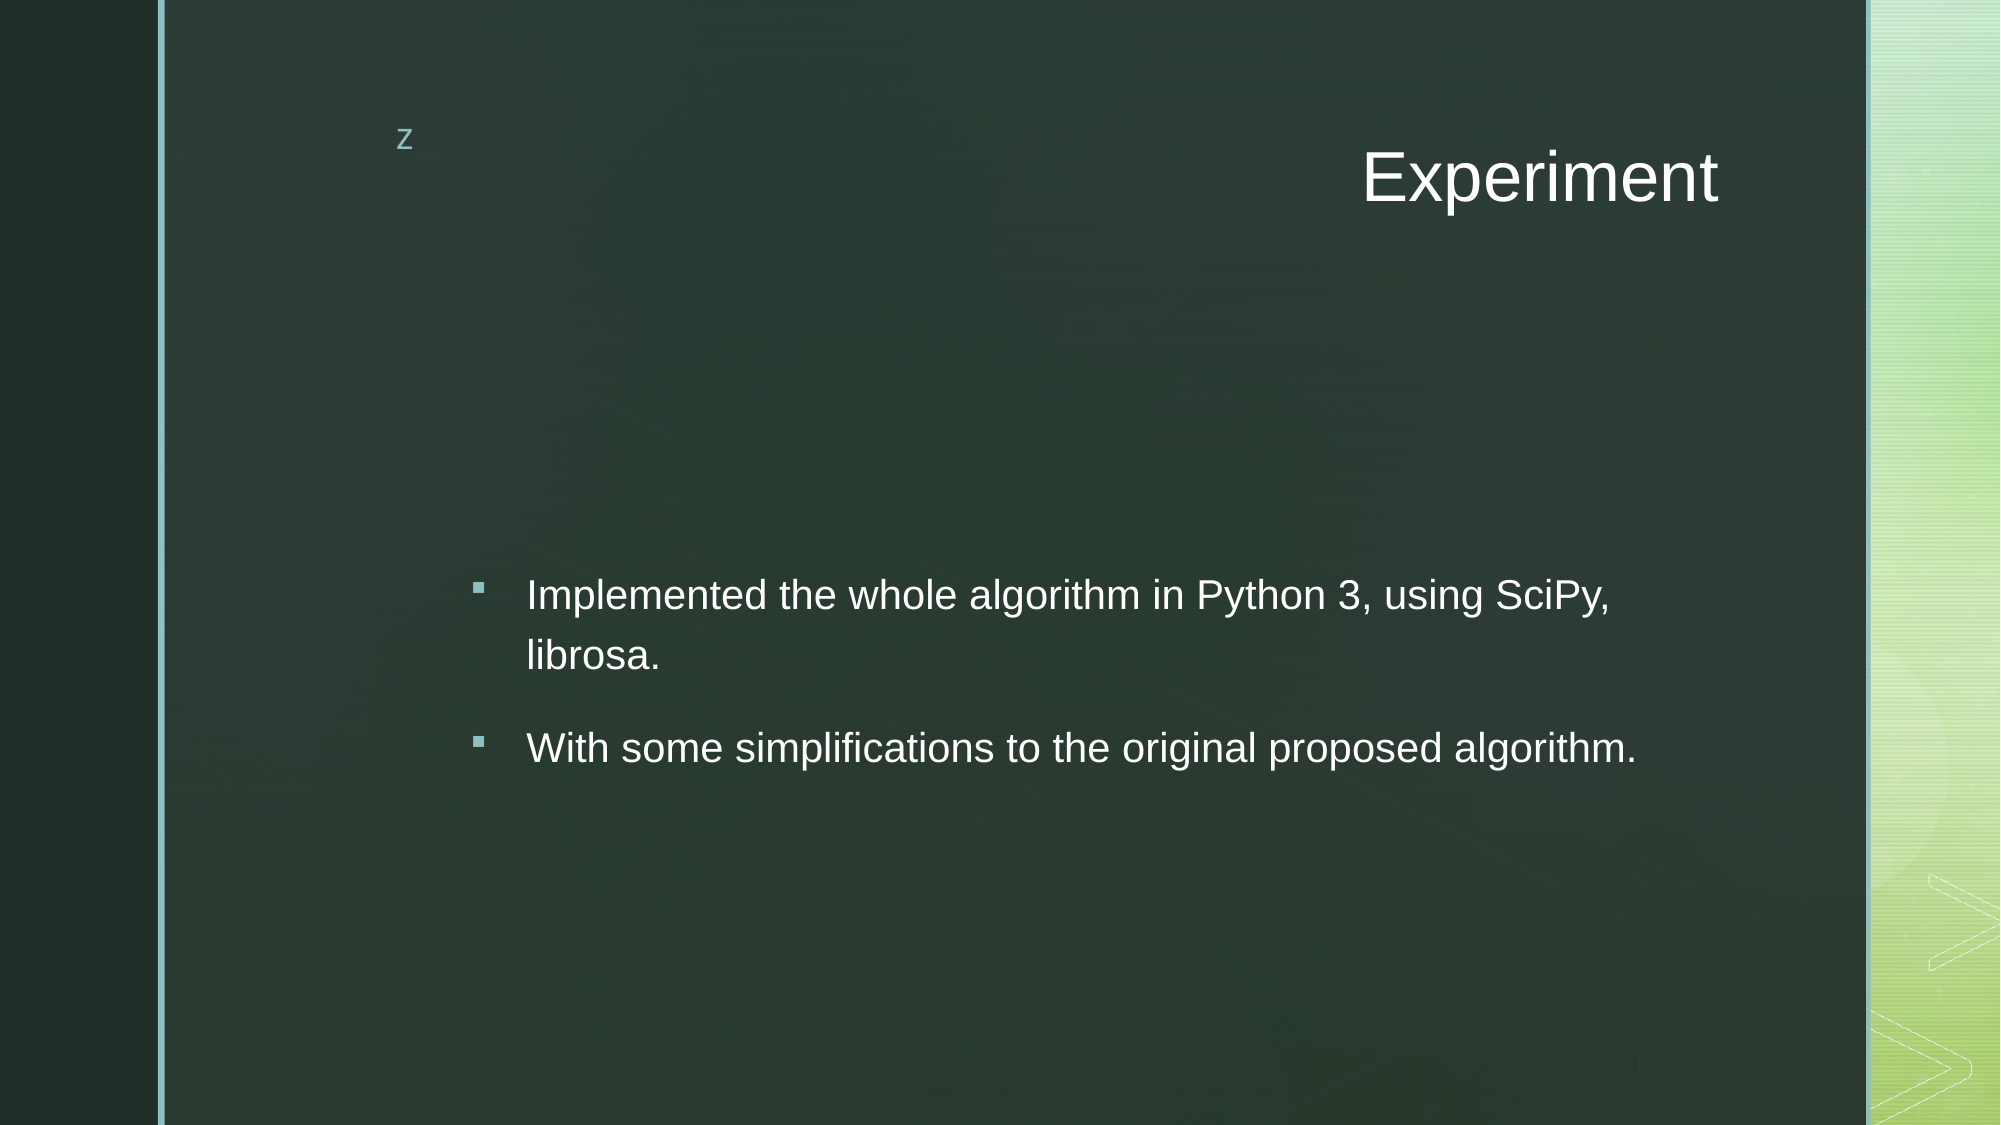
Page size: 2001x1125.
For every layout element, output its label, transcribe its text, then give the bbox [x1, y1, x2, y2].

list Implemented the whole algorithm in Python 3, using SciPy, librosa. With some simplifications to the original proposed algorithm. [454, 336, 1734, 993]
picture [1871, 0, 2001, 1125]
title Experiment [428, 132, 1734, 310]
